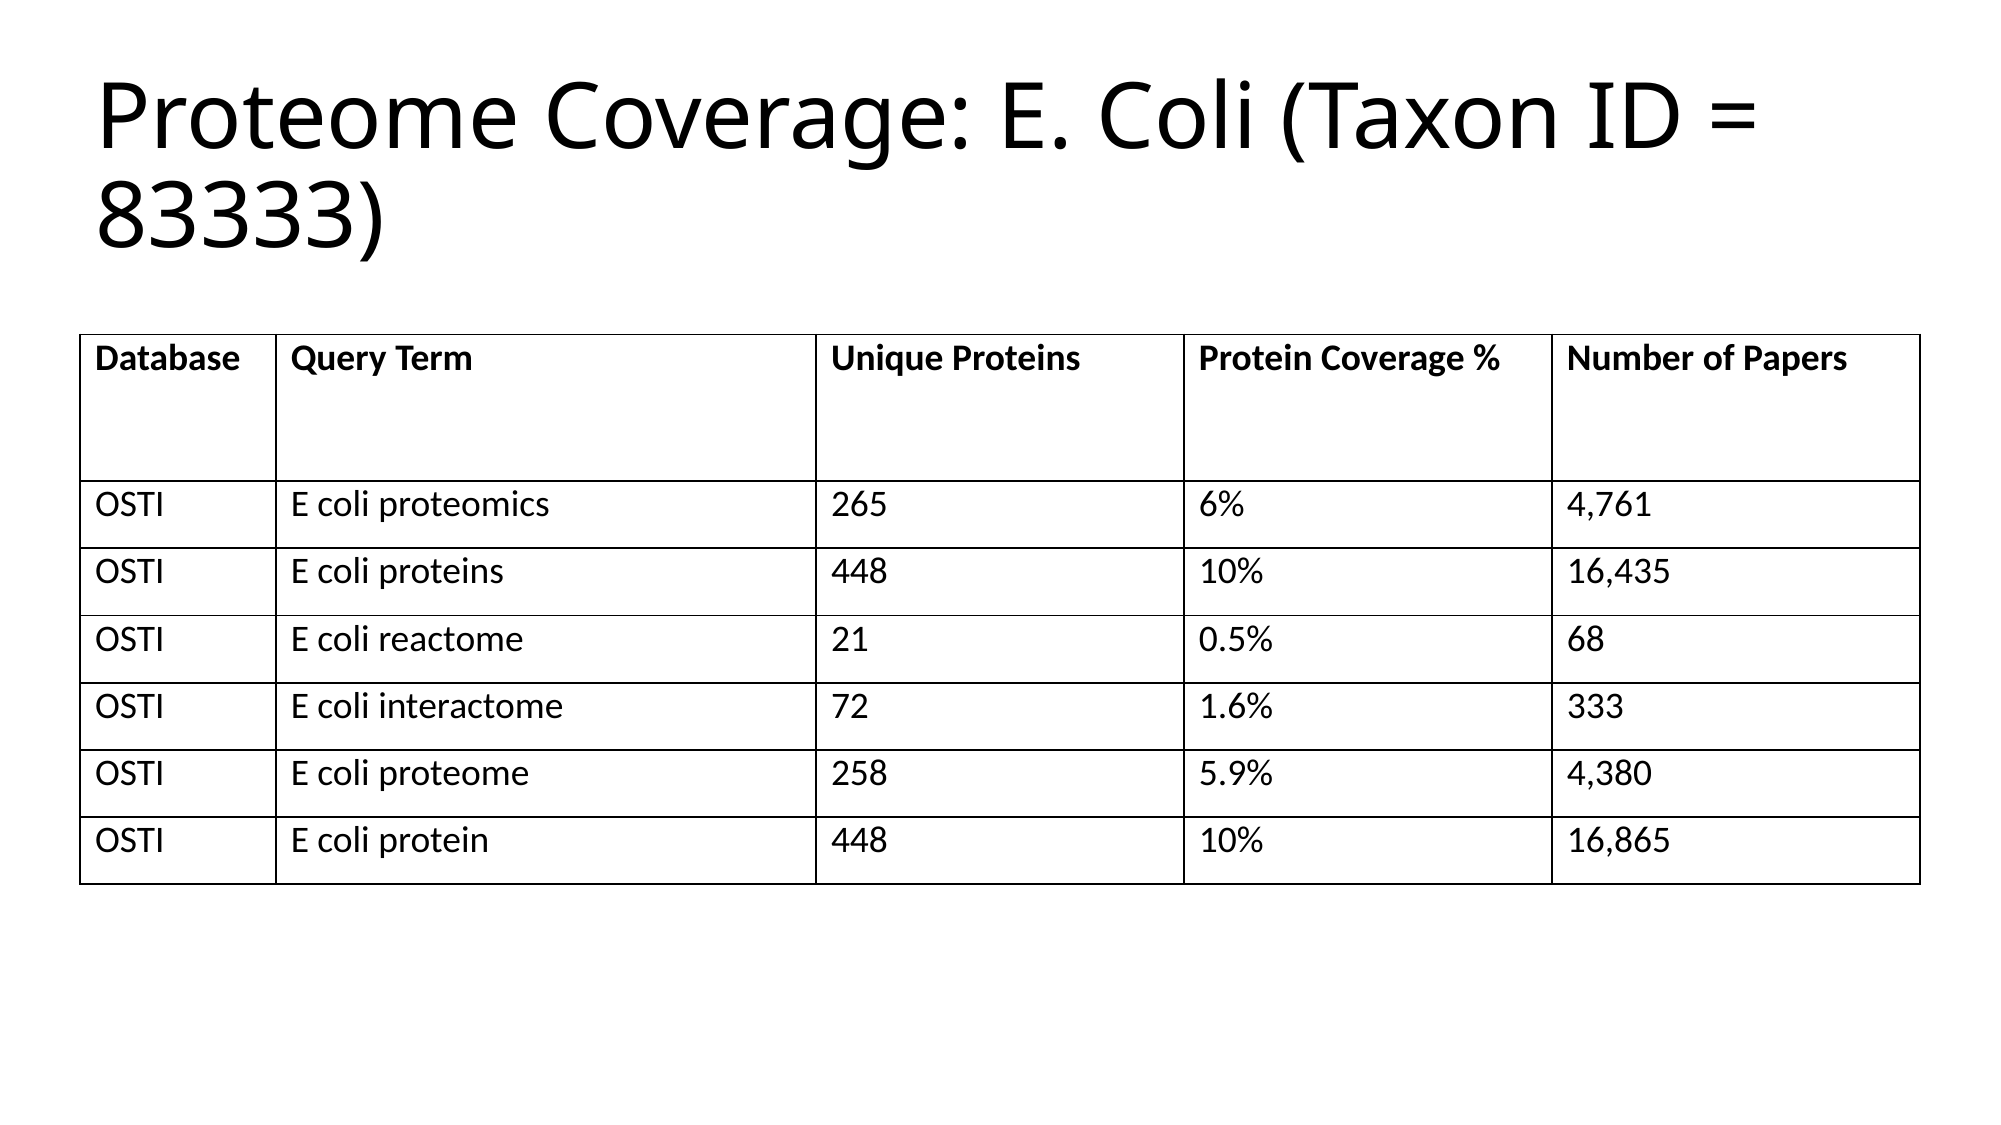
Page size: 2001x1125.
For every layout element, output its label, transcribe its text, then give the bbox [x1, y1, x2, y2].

title Proteome Coverage: E. Coli (Taxon ID = 83333) [80, 59, 1863, 278]
